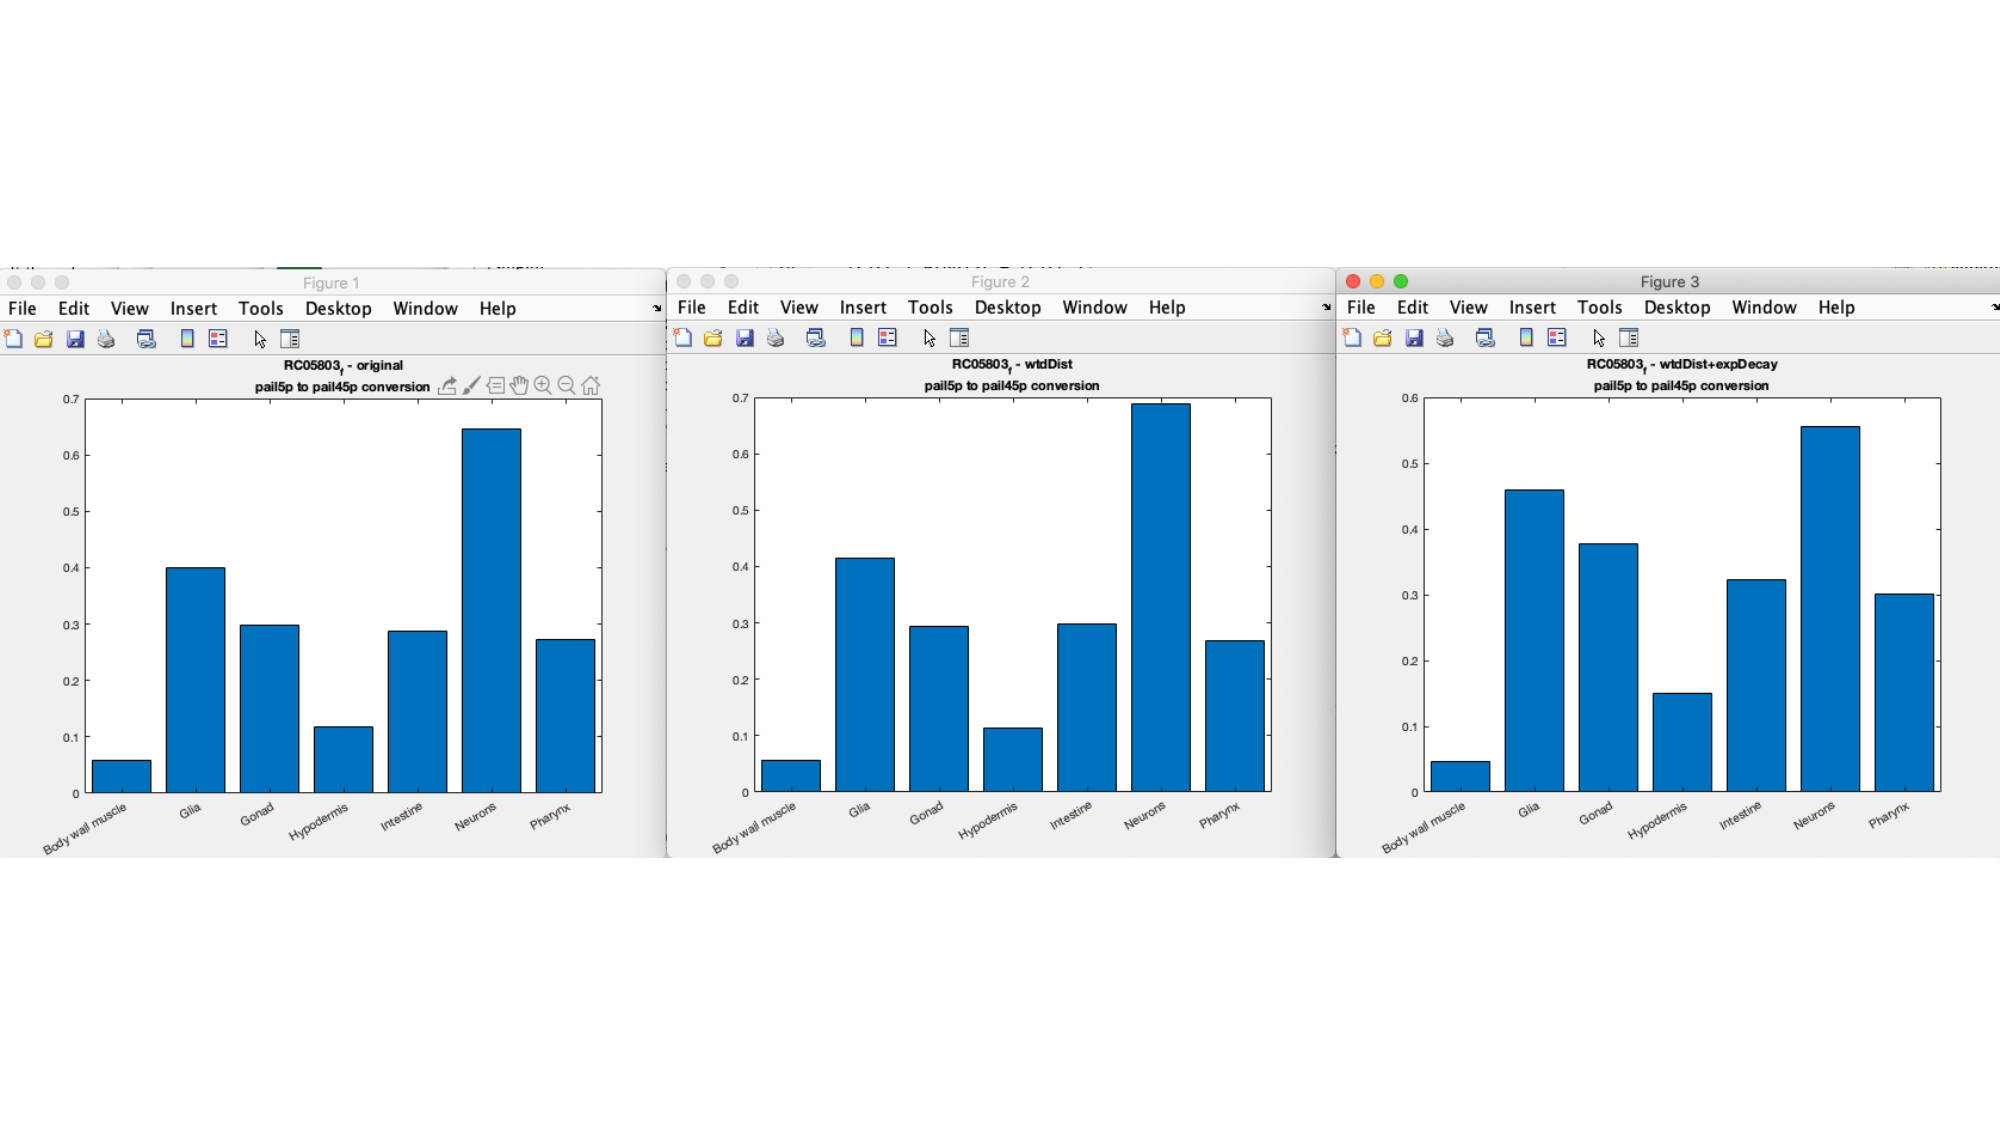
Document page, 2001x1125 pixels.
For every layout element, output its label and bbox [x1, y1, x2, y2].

picture [0, 267, 2000, 858]
